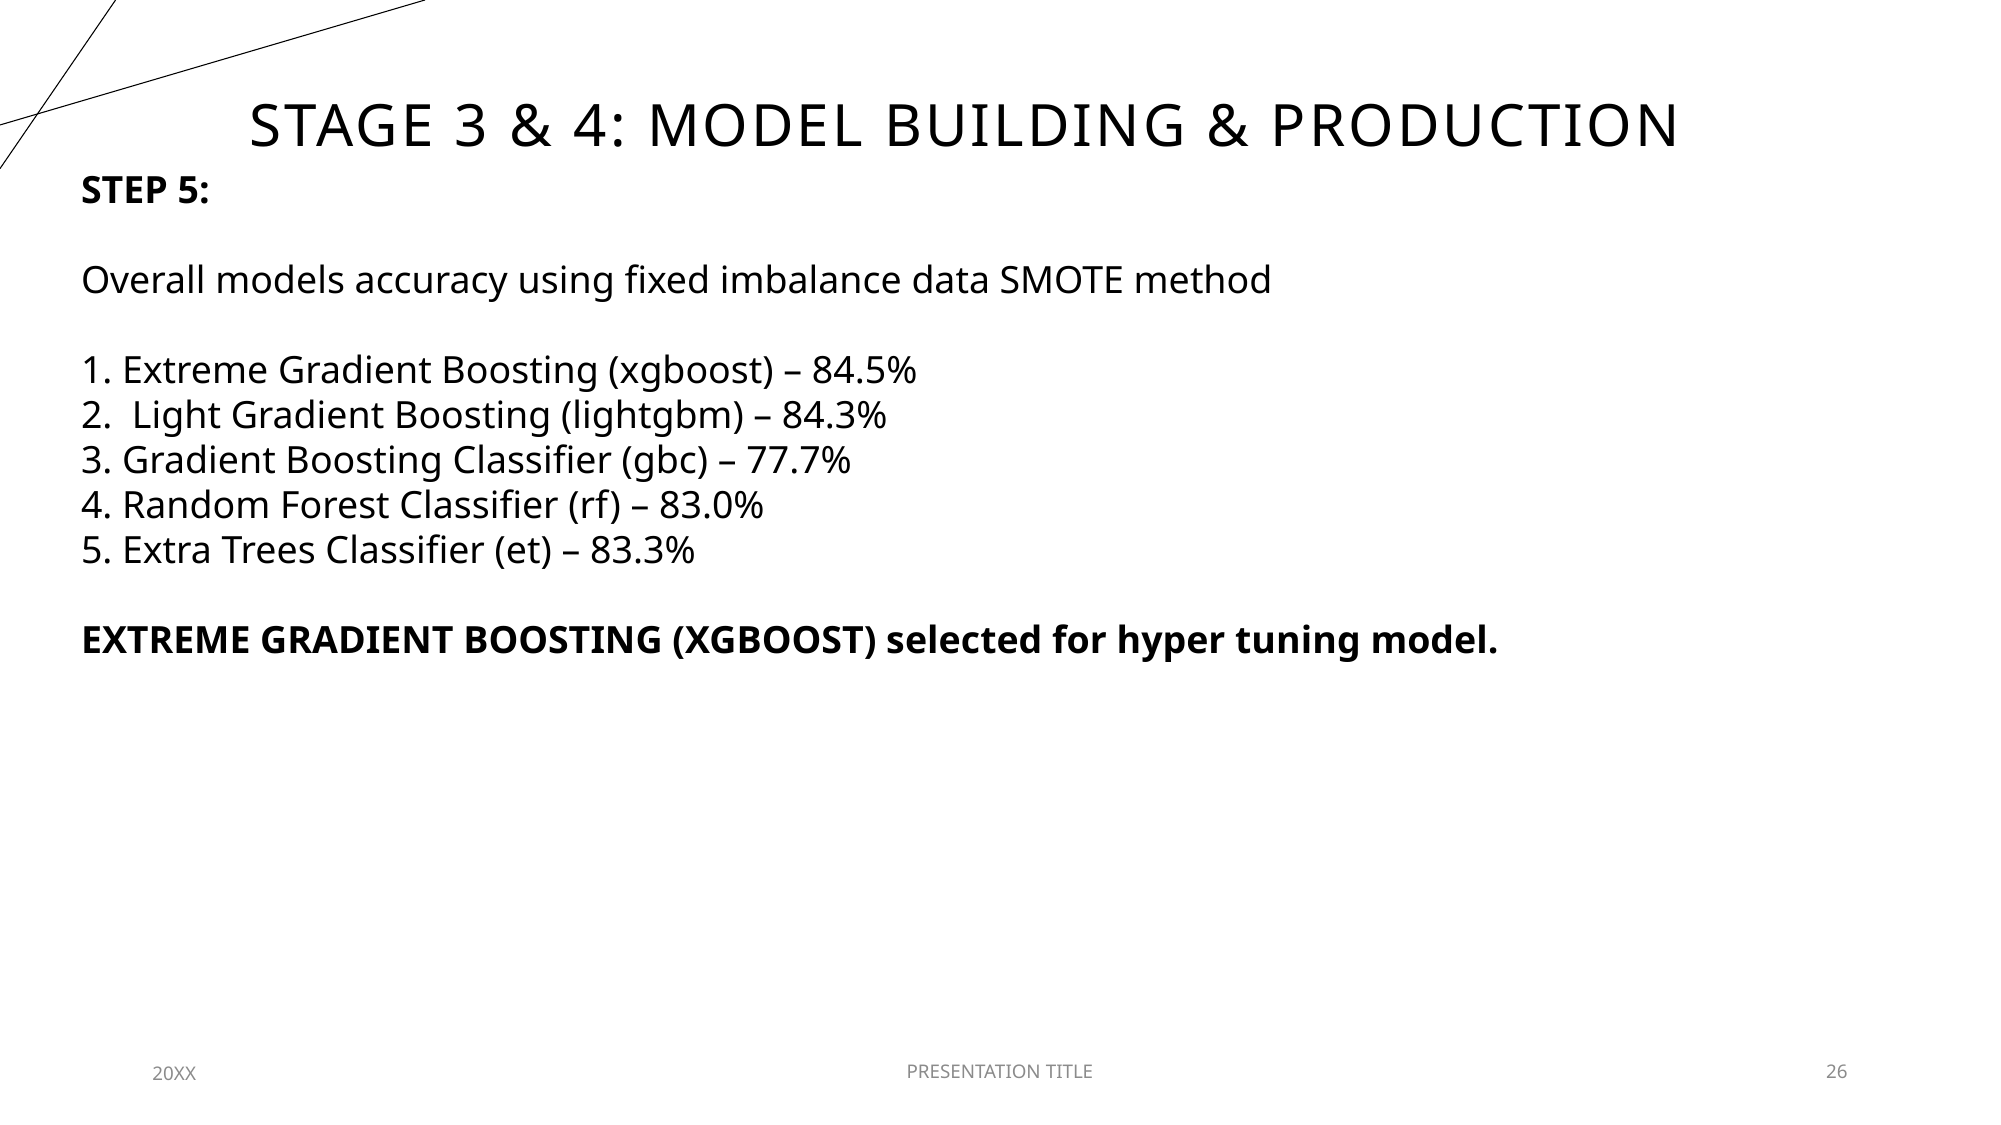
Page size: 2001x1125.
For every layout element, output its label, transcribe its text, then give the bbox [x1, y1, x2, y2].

text_box STEP 5: Overall models accuracy using fixed imbalance data SMOTE method 1. Extreme Gradient Boosting (xgboost) – 84.5% 2. Light Gradient Boosting (lightgbm) – 84.3% 3. Gradient Boosting Classifier (gbc) – 77.7% 4. Random Forest Classifier (rf) – 83.0% 5. Extra Trees Classifier (et) – 83.3% EXTREME GRADIENT BOOSTING (XGBOOST) selected for hyper tuning model. [66, 158, 1792, 714]
text_box [785, 603, 1884, 929]
footer PRESENTATION TITLE [662, 1042, 1338, 1103]
slide_number 26 [1412, 1042, 1863, 1103]
slide_number 20XX [137, 1042, 588, 1103]
title Stage 3 & 4: model building & production [137, 59, 1863, 197]
